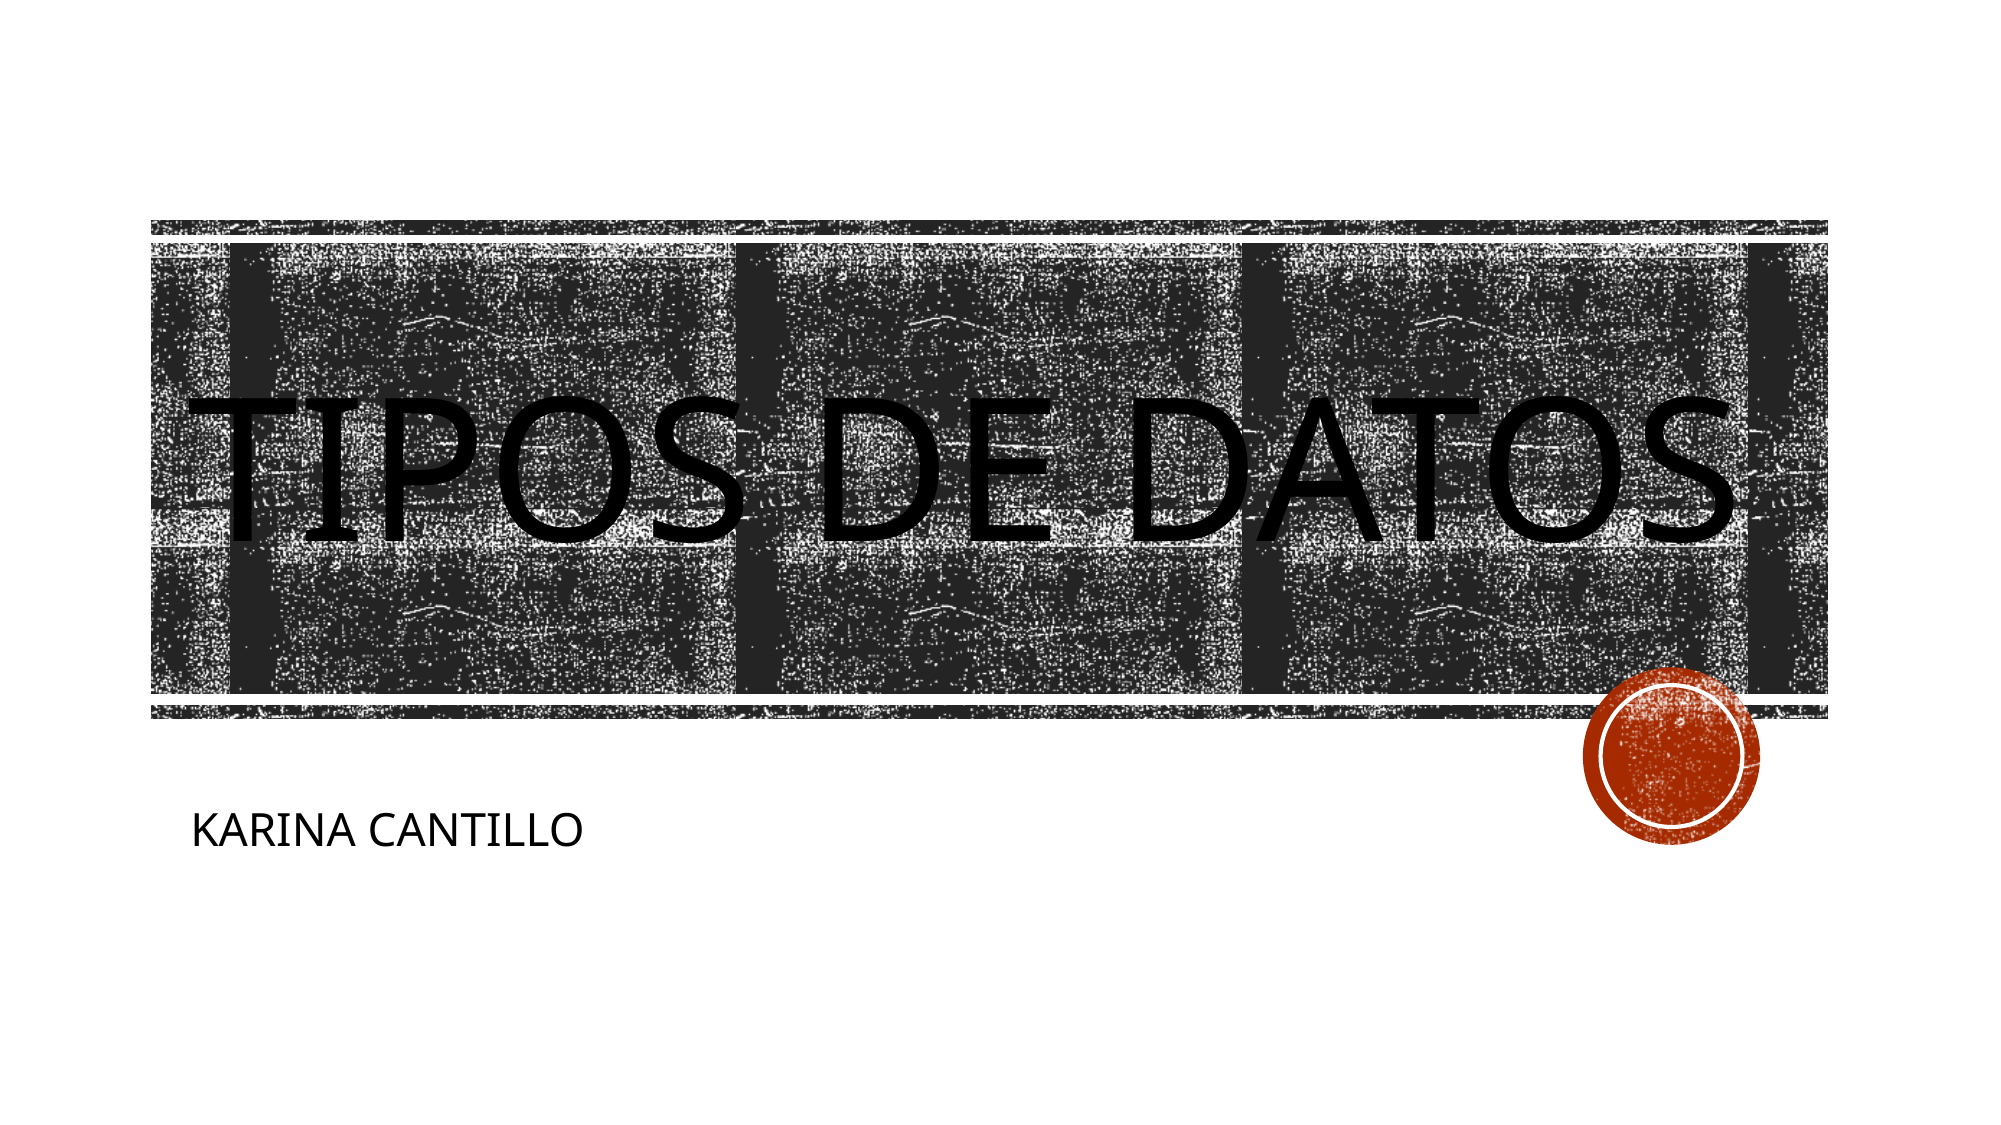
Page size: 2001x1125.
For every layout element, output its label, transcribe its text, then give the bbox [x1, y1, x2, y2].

title Tipos de datos [172, 234, 1808, 733]
subtitle KARINA CANTILLO [175, 720, 1470, 896]
